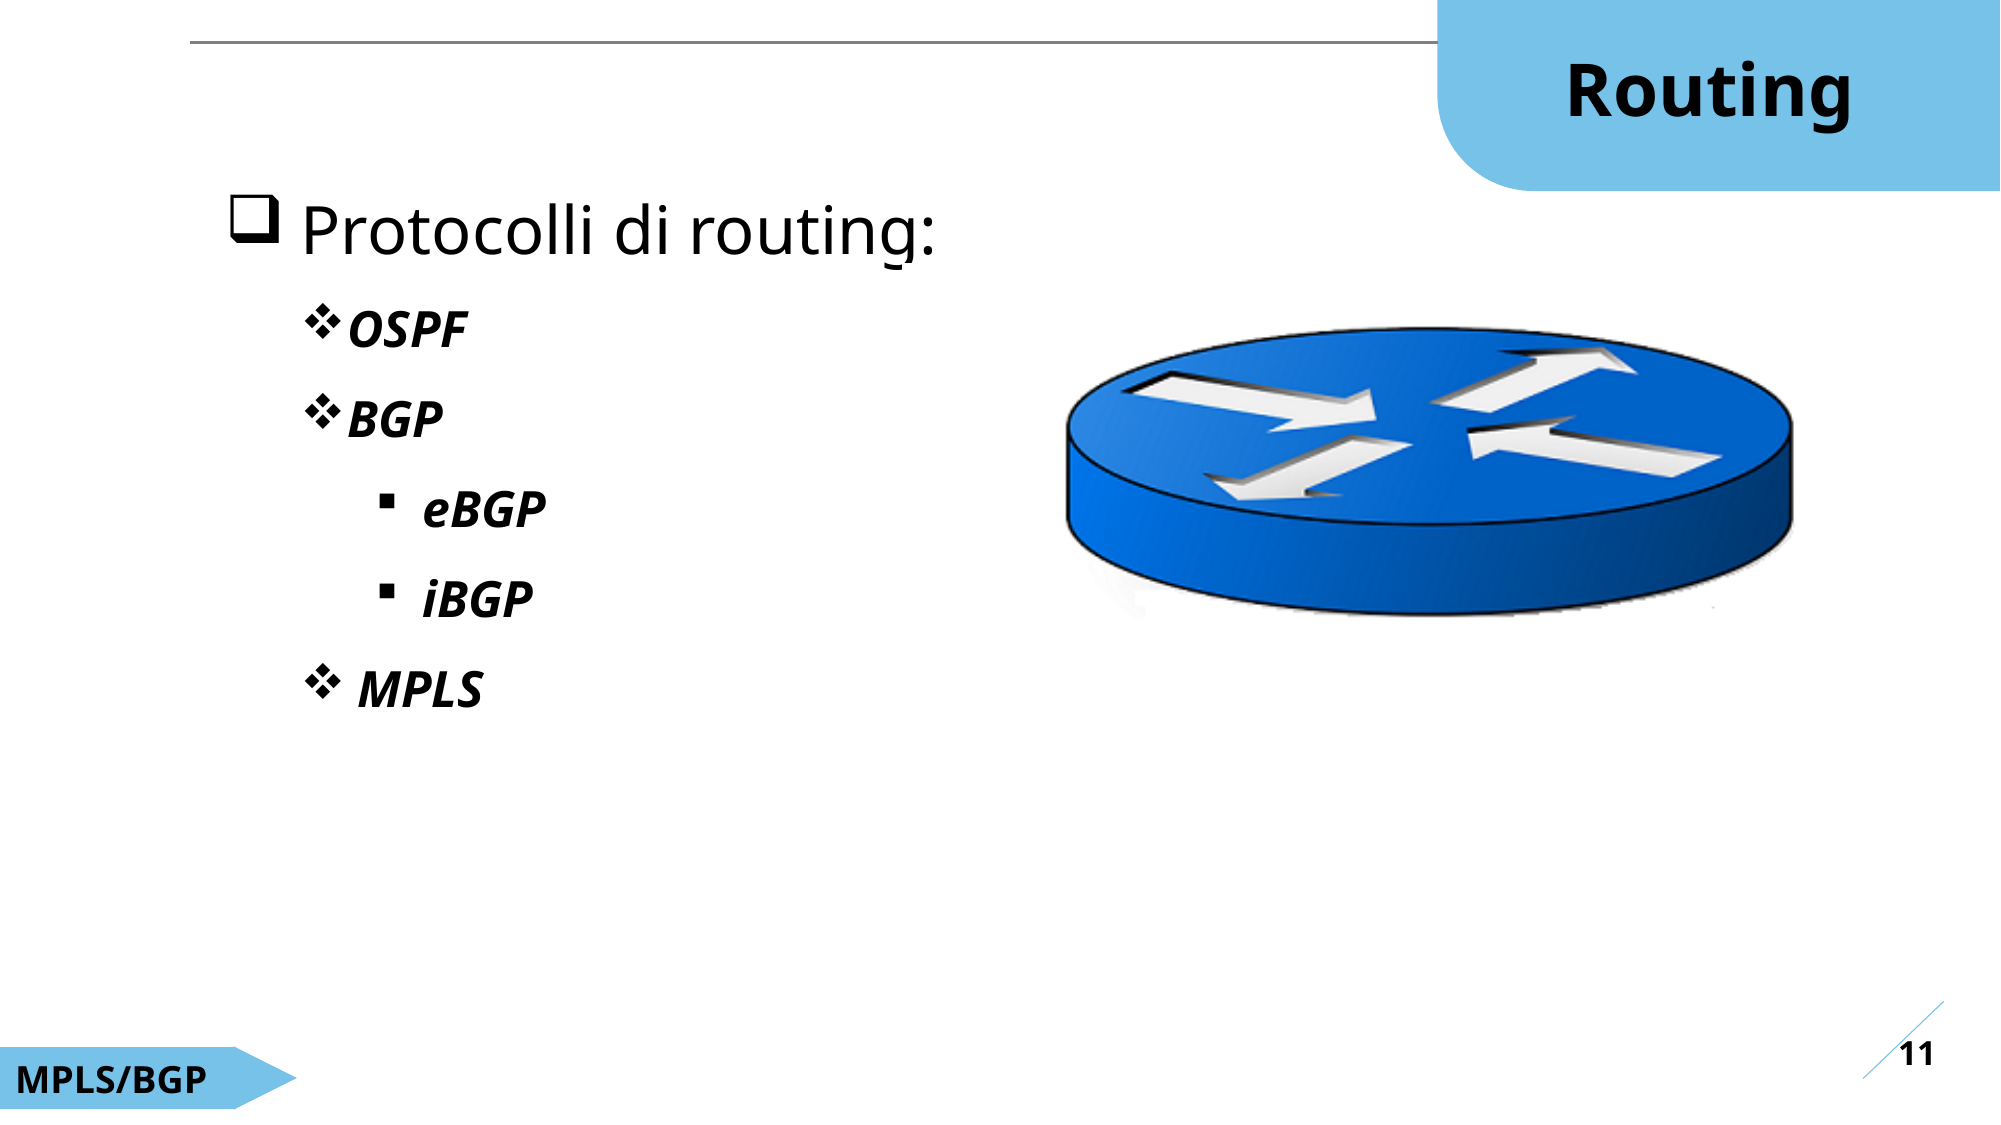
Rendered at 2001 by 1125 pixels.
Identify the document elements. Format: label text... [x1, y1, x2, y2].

text_box [233, 1046, 297, 1110]
text_box Routing [1525, 36, 1913, 139]
picture [902, 263, 1944, 680]
text_box 11 [1501, 1024, 1952, 1085]
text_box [1863, 1001, 1944, 1079]
text_box Protocolli di routing: OSPF BGP eBGP iBGP MPLS [210, 140, 1768, 725]
text_box [1437, 0, 2000, 192]
text_box MPLS/BGP [0, 1047, 233, 1109]
